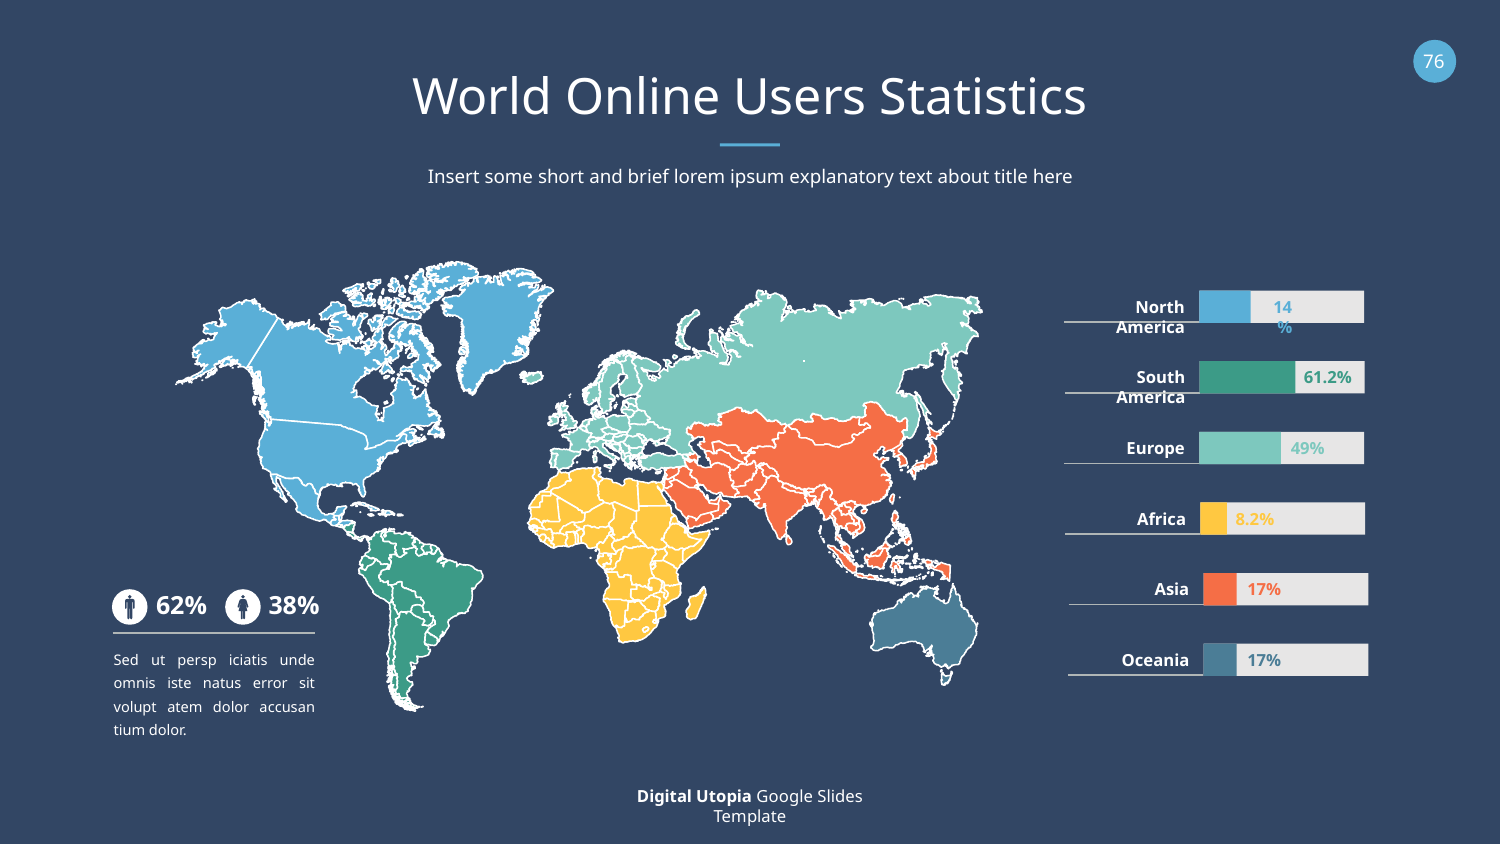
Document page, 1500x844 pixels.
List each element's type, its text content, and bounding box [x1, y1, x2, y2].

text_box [175, 261, 983, 712]
list World Online Users Statistics [112, 64, 1388, 131]
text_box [111, 588, 326, 714]
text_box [1063, 290, 1369, 677]
list Insert some short and brief lorem ipsum explanatory text about title here [112, 164, 1388, 190]
